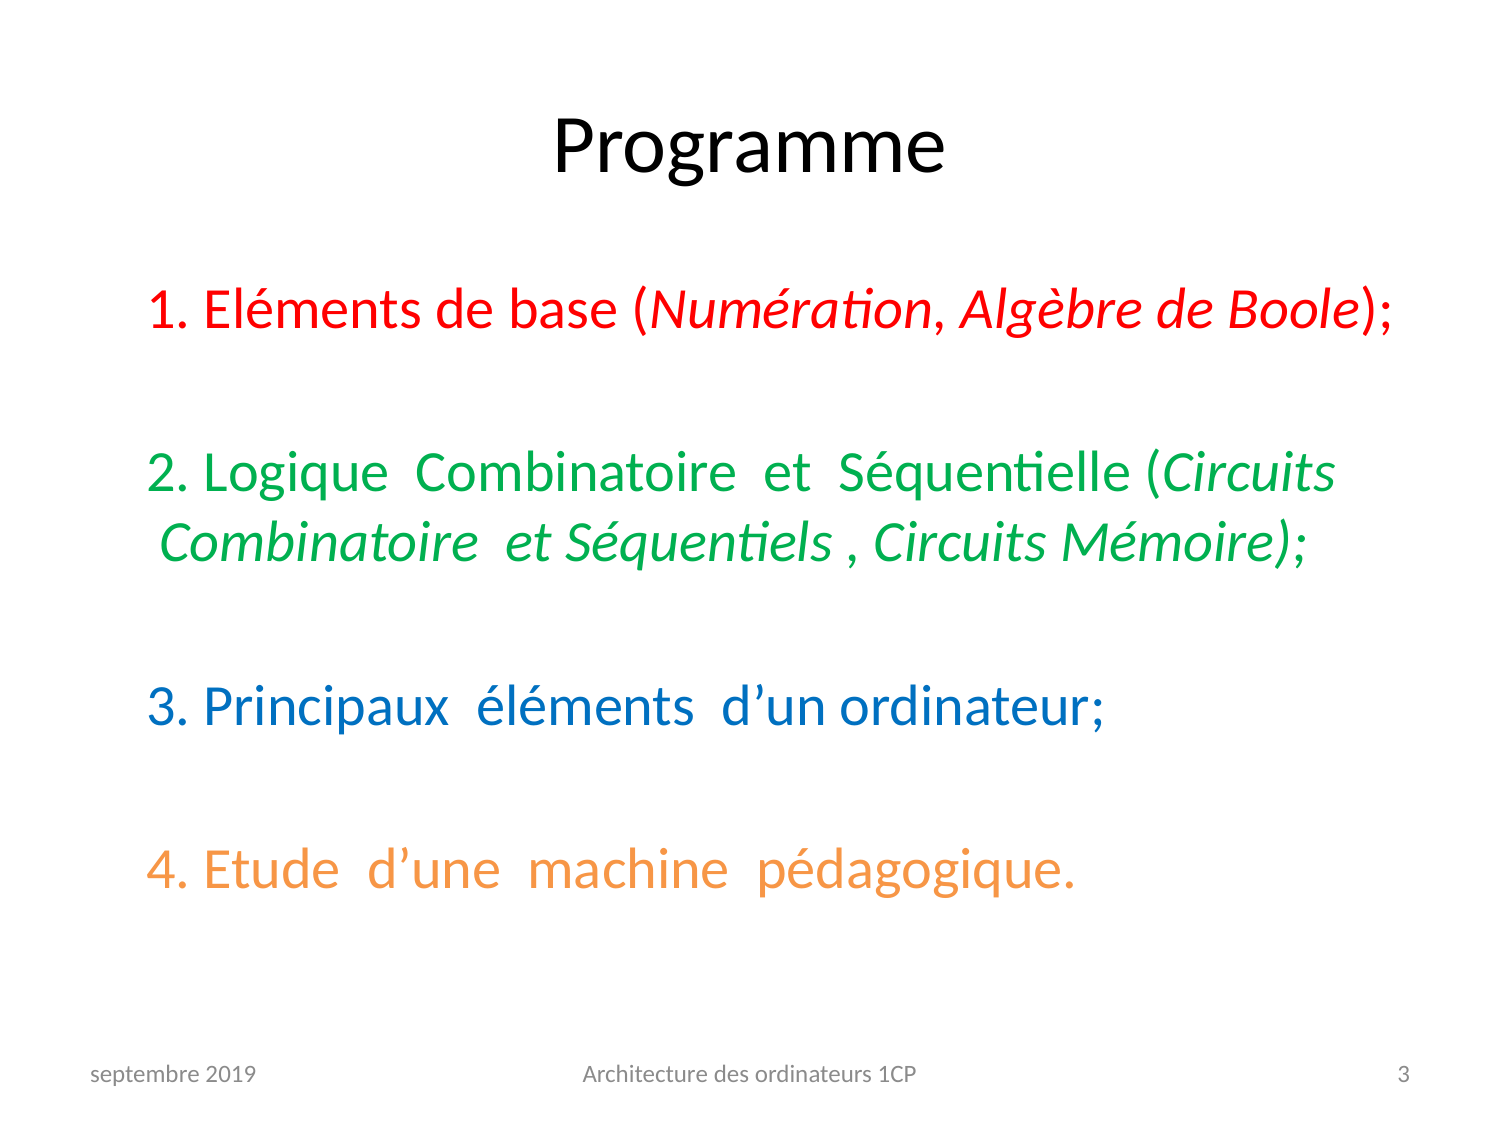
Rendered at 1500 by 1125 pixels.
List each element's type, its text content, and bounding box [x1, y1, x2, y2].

footer Architecture des ordinateurs 1CP [512, 1042, 988, 1103]
title Programme [75, 45, 1425, 233]
slide_number septembre 2019 [75, 1042, 425, 1103]
slide_number 3 [1074, 1042, 1425, 1103]
list 1. Eléments de base (Numération, Algèbre de Boole); 2. Logique Combinatoire et Séquentielle (Circuits Combinatoire et Séquentiels , Circuits Mémoire); 3. Principaux éléments d’un ordinateur; 4. Etude d’une machine pédagogique. [75, 262, 1425, 1005]
